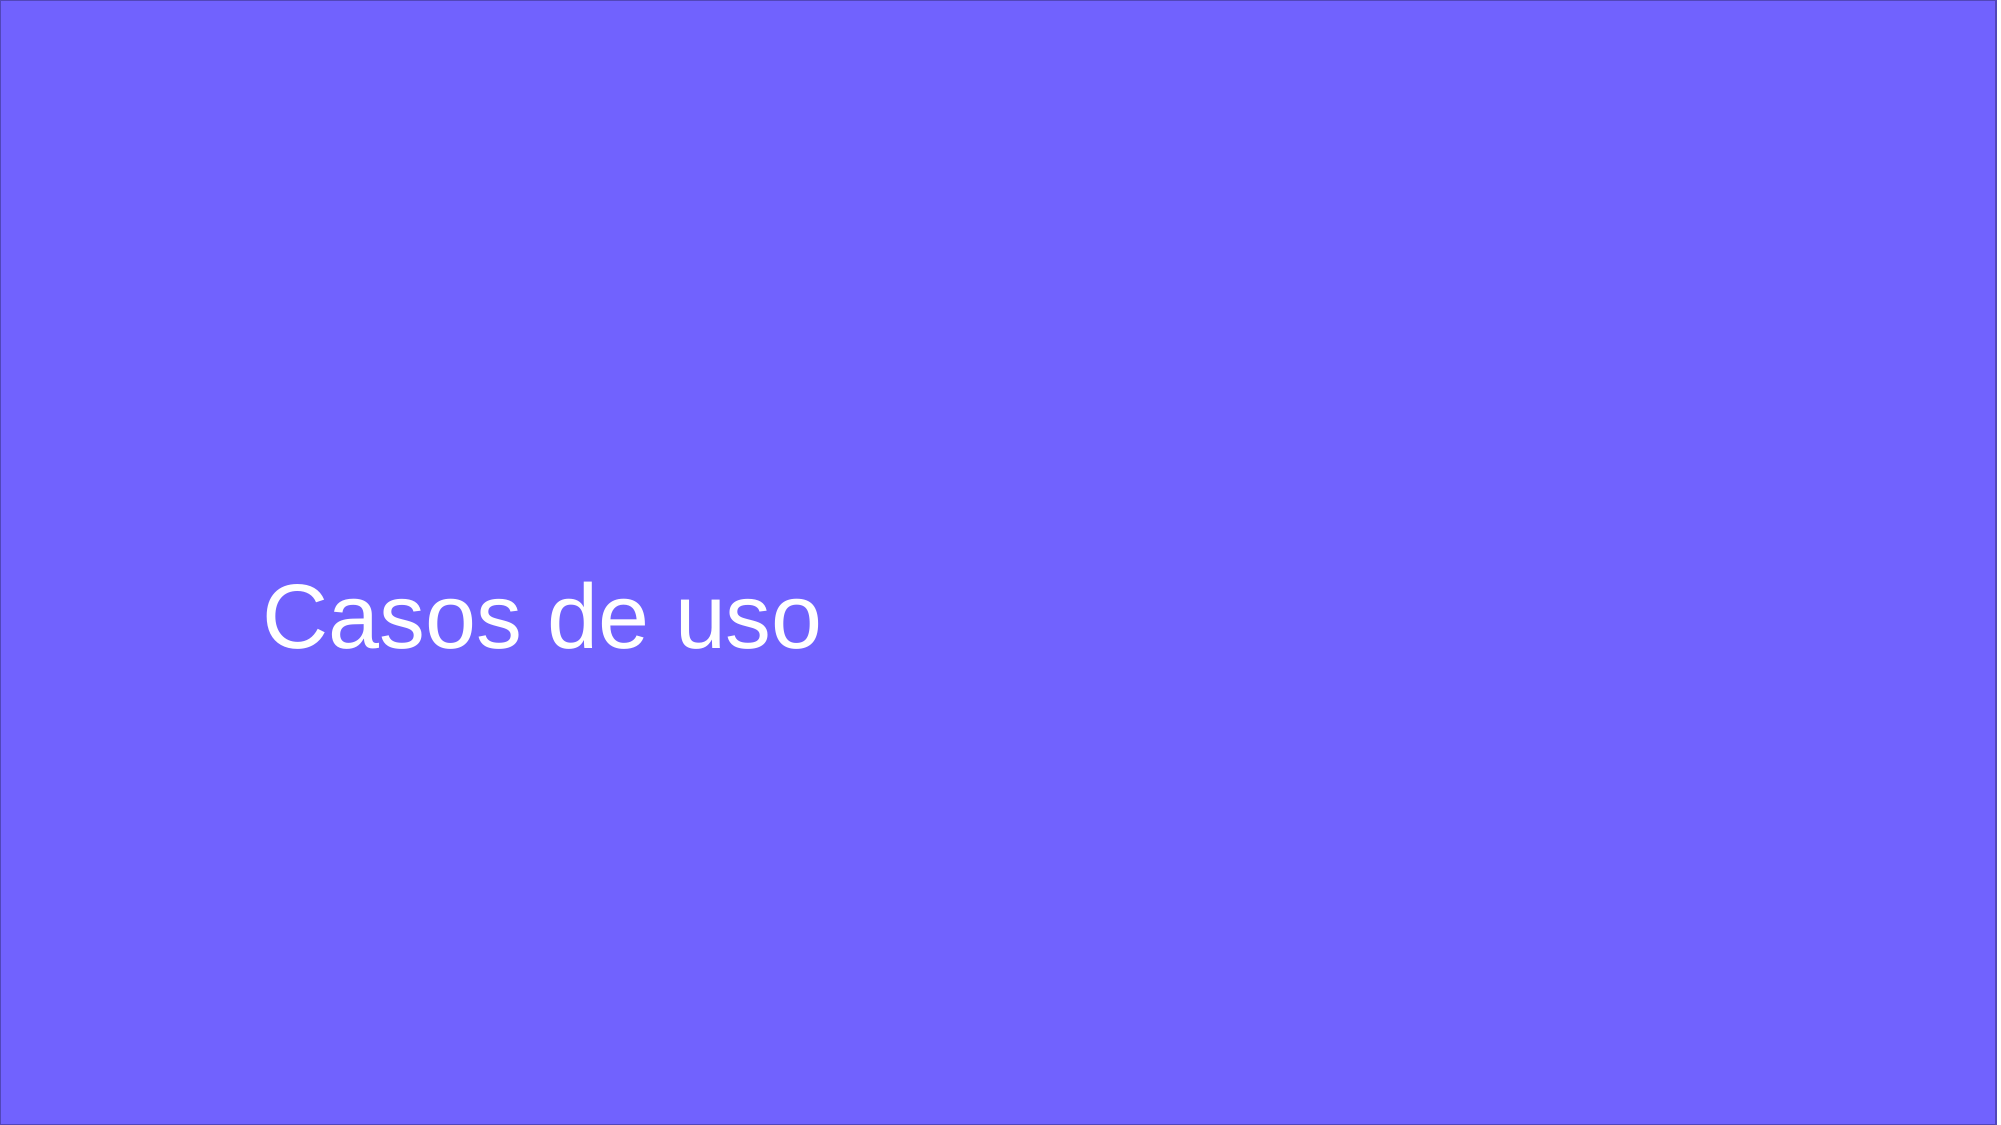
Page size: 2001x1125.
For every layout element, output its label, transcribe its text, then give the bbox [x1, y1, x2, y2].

title Casos de uso [0, 0, 1996, 1125]
